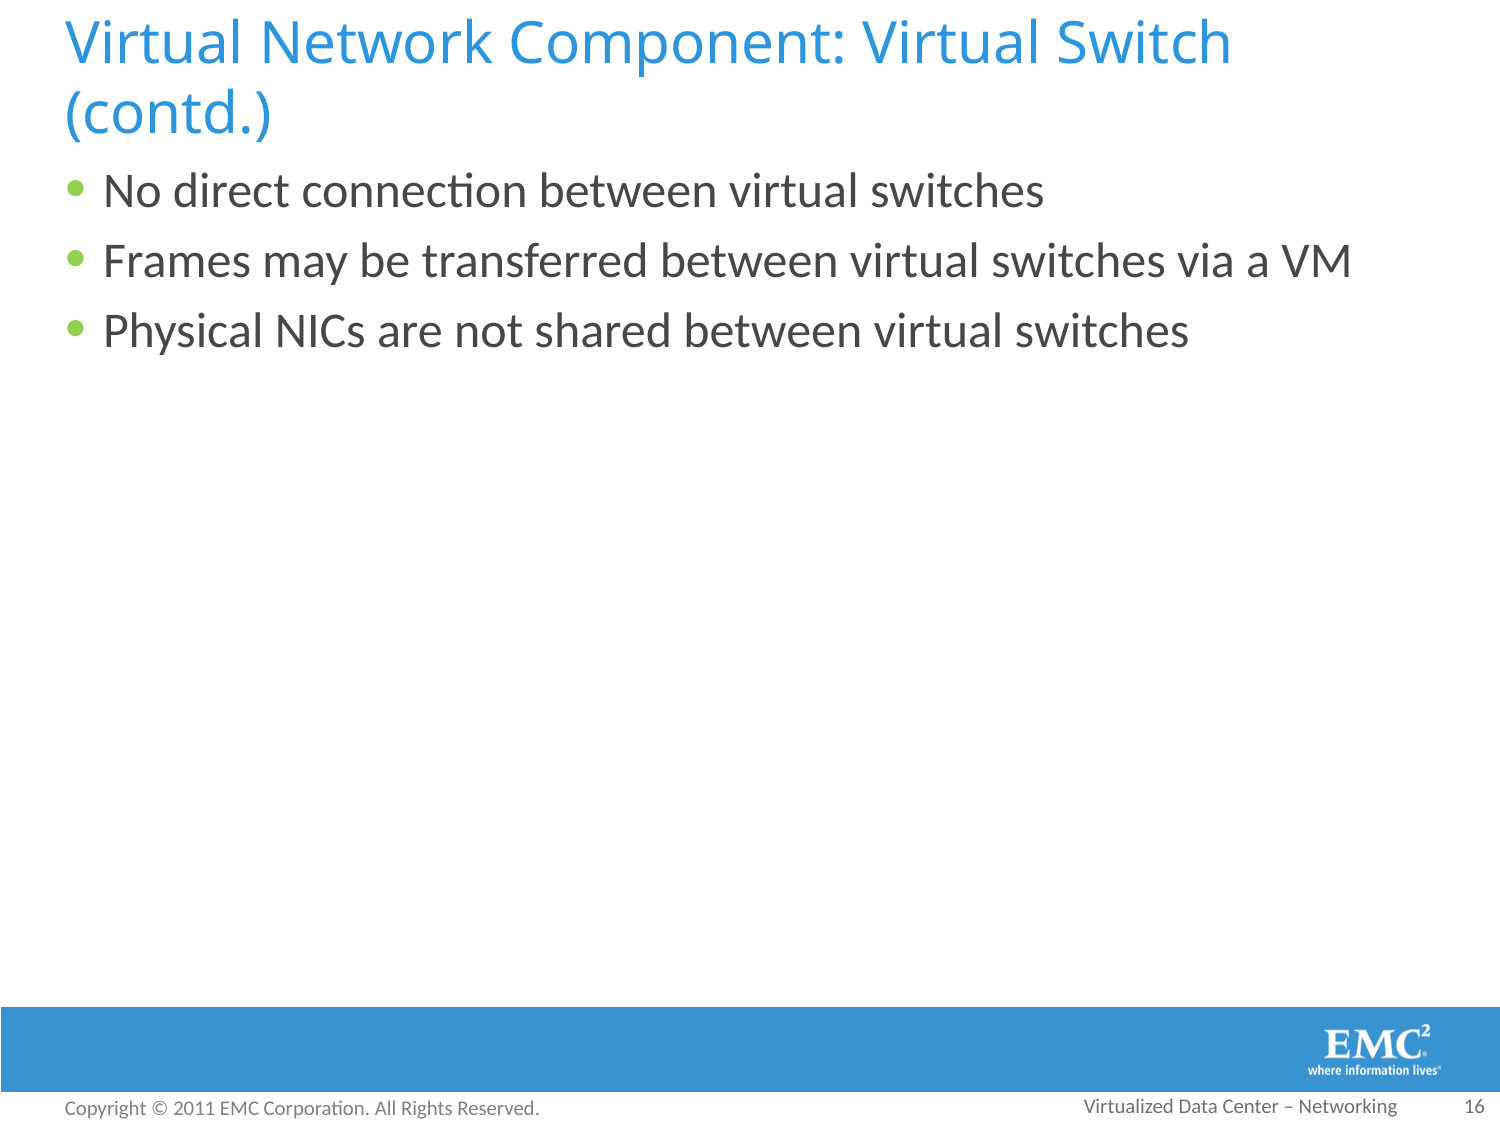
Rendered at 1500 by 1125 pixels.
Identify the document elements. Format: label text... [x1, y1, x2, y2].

footer Virtualized Data Center – Networking [725, 1087, 1413, 1125]
picture [0, 1006, 1500, 1093]
title Virtual Network Component: Virtual Switch (contd.) [49, 12, 1438, 138]
slide_number 16 [1425, 1087, 1500, 1125]
list No direct connection between virtual switches Frames may be transferred between virtual switches via a VM Physical NICs are not shared between virtual switches [49, 149, 1438, 938]
